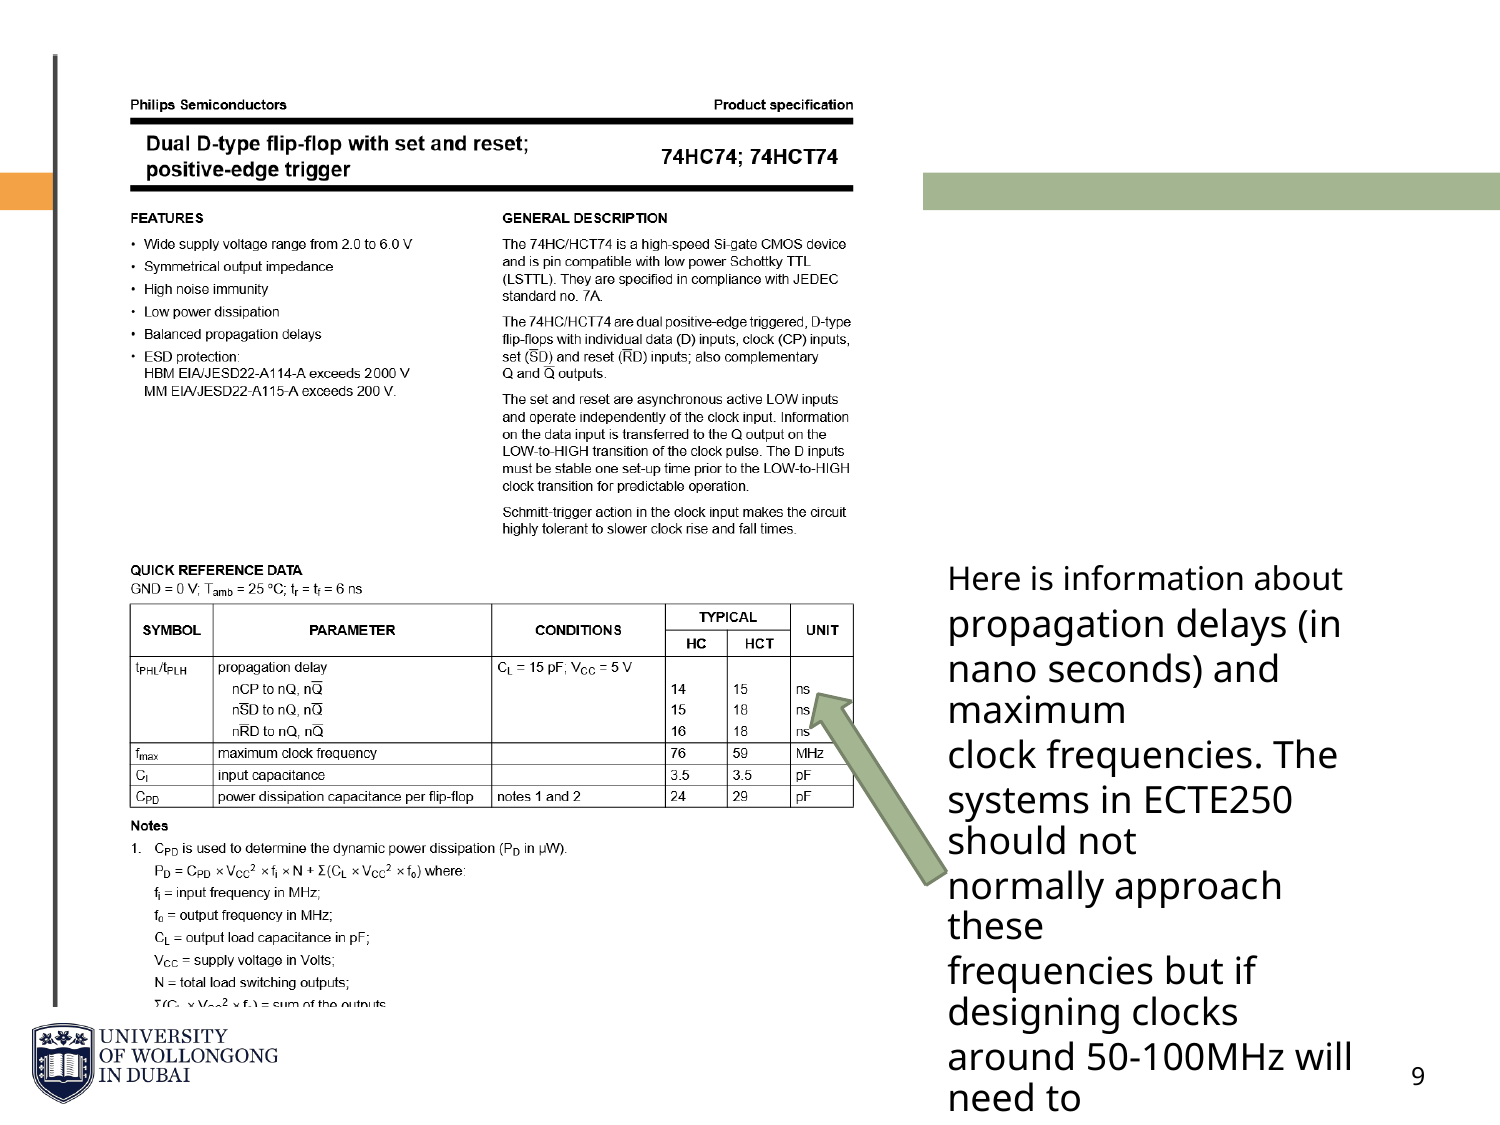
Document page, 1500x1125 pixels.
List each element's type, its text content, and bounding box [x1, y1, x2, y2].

text_box [881, 771, 945, 884]
text_box [52, 54, 923, 1007]
text_box [32, 1023, 278, 1104]
text_box [0, 172, 52, 211]
text_box [923, 172, 1500, 211]
text_box Here is information about propagation delays (in nano seconds) and maximum clock frequencies. The systems in ECTE250 should not normally approach these frequencies but if designing clocks around 50-100MHz will need to decide if these flip flops are suitable [945, 562, 1462, 1009]
text_box [810, 693, 945, 886]
text_box 9 [1408, 1063, 1431, 1093]
